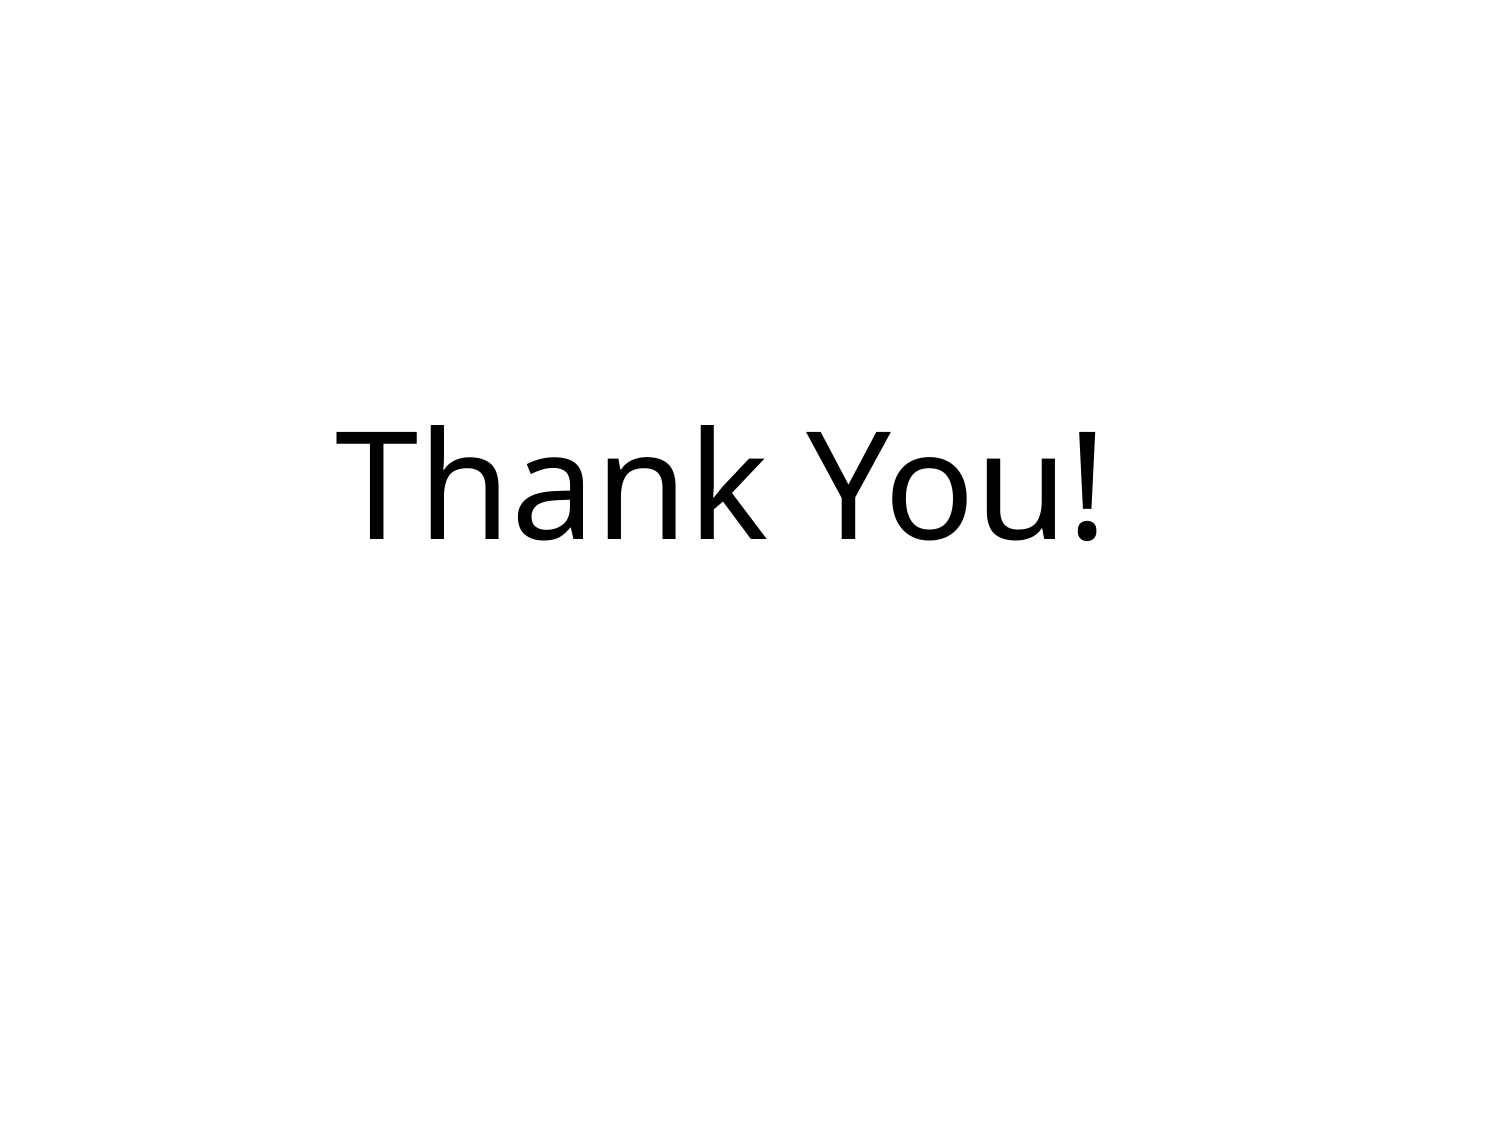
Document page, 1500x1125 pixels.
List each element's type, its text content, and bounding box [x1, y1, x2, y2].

list Thank You! [46, 382, 1397, 1125]
